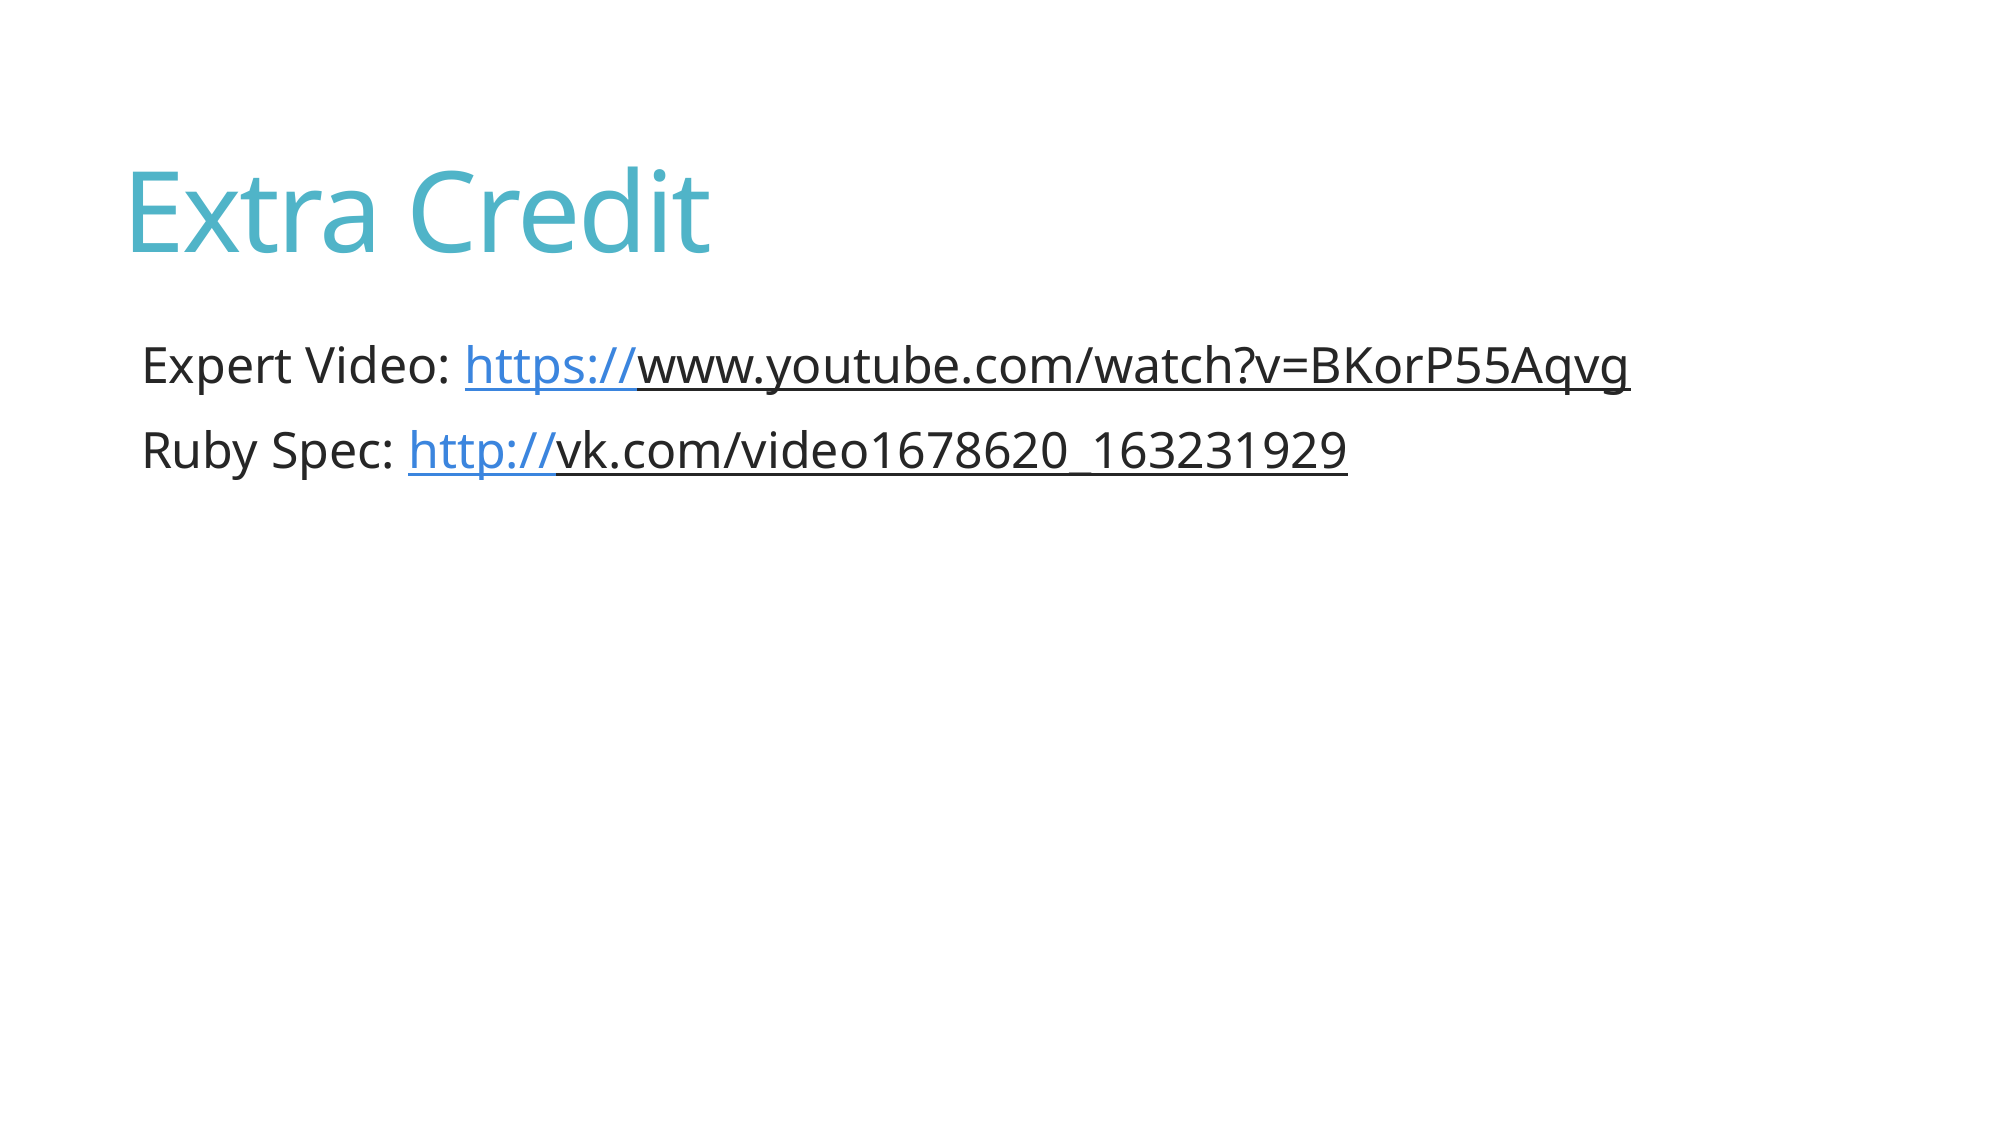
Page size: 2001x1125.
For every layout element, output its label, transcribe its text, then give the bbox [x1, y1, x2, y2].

list Expert Video: https://www.youtube.com/watch?v=BKorP55Aqvg Ruby Spec: http://vk.com/video1678620_163231929 [111, 329, 1876, 948]
title Extra Credit [107, 81, 1875, 354]
